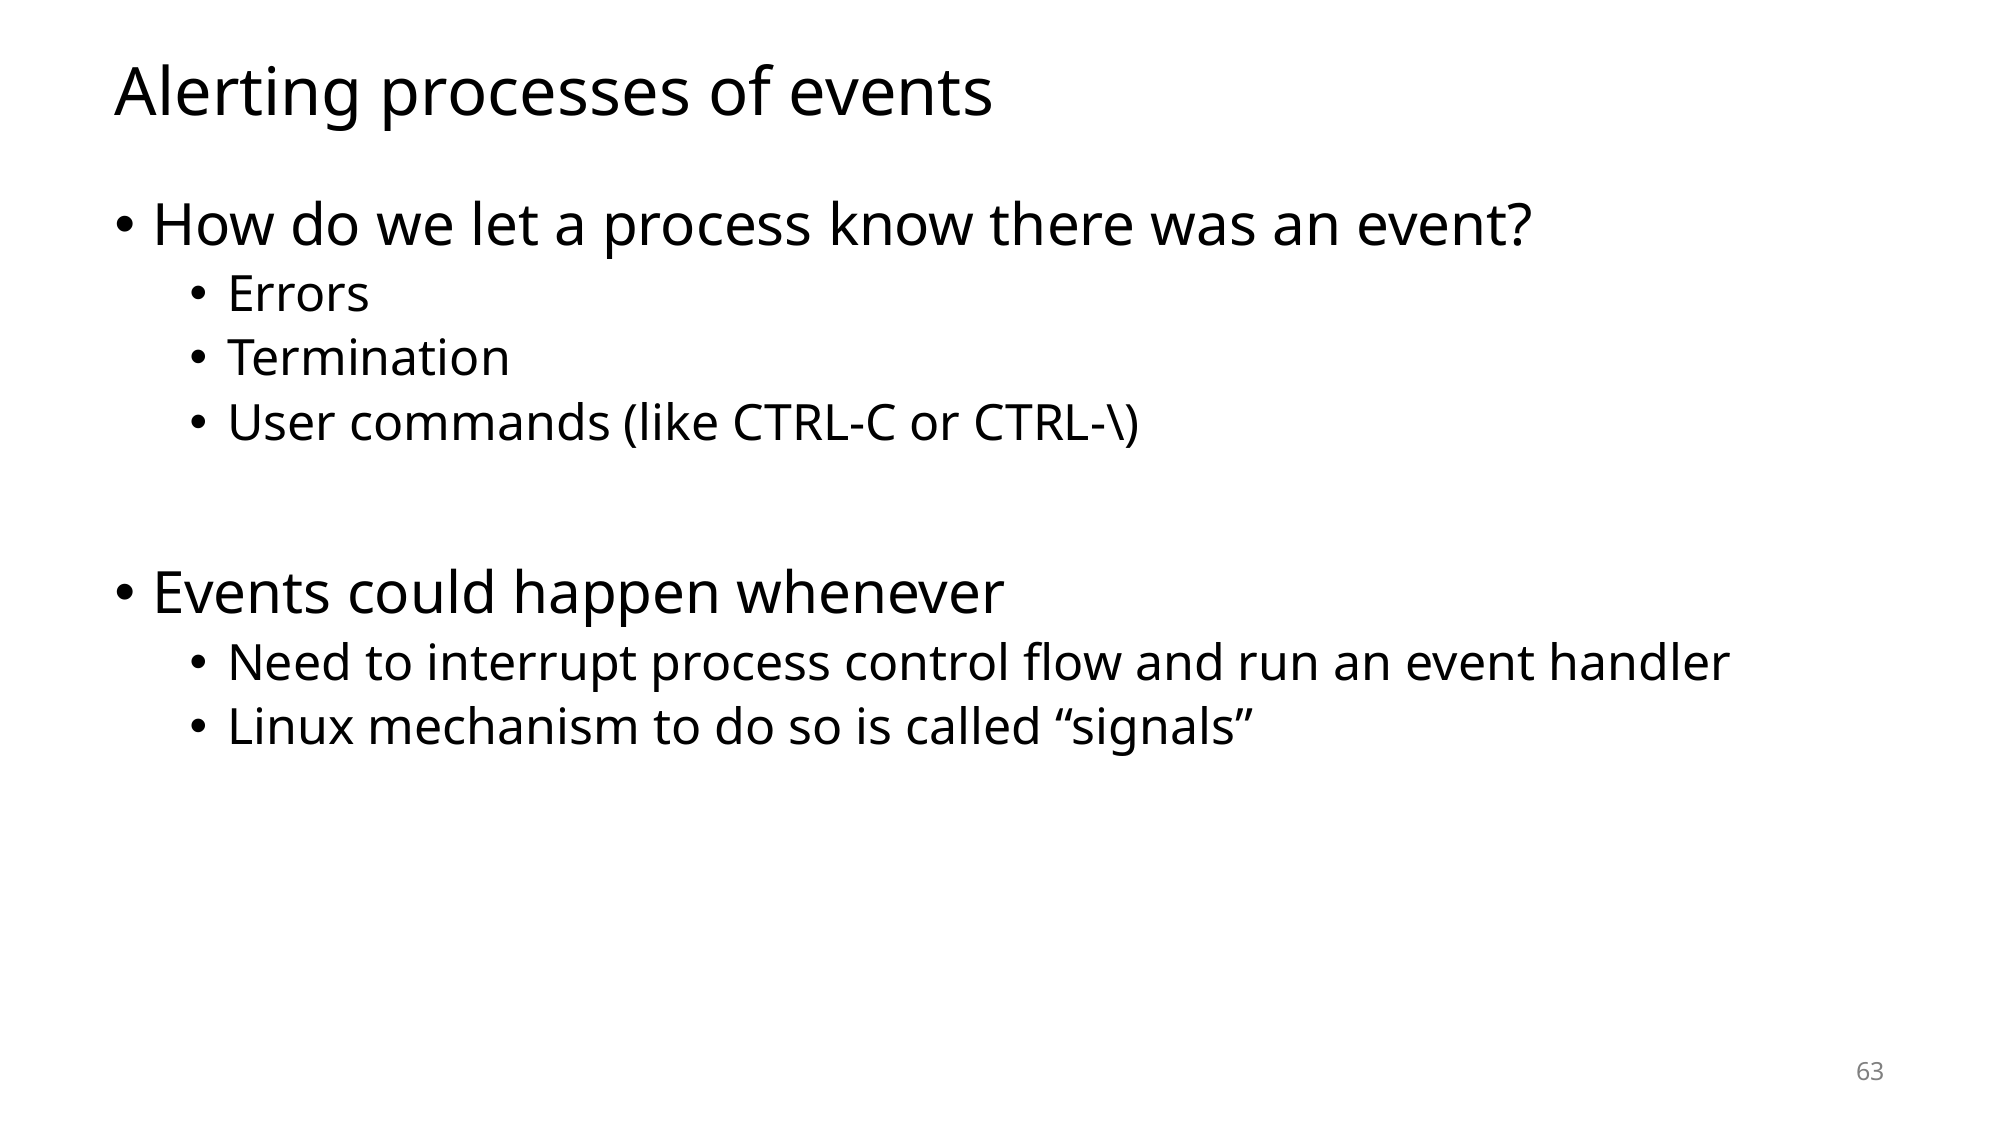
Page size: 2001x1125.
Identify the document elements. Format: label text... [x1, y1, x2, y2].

title Alerting processes of events [99, 37, 1900, 150]
slide_number 63 [1749, 1042, 1900, 1103]
list How do we let a process know there was an event? Errors Termination User commands (like CTRL-C or CTRL-\) Events could happen whenever Need to interrupt process control flow and run an event handler Linux mechanism to do so is called “signals” [99, 187, 1900, 1013]
